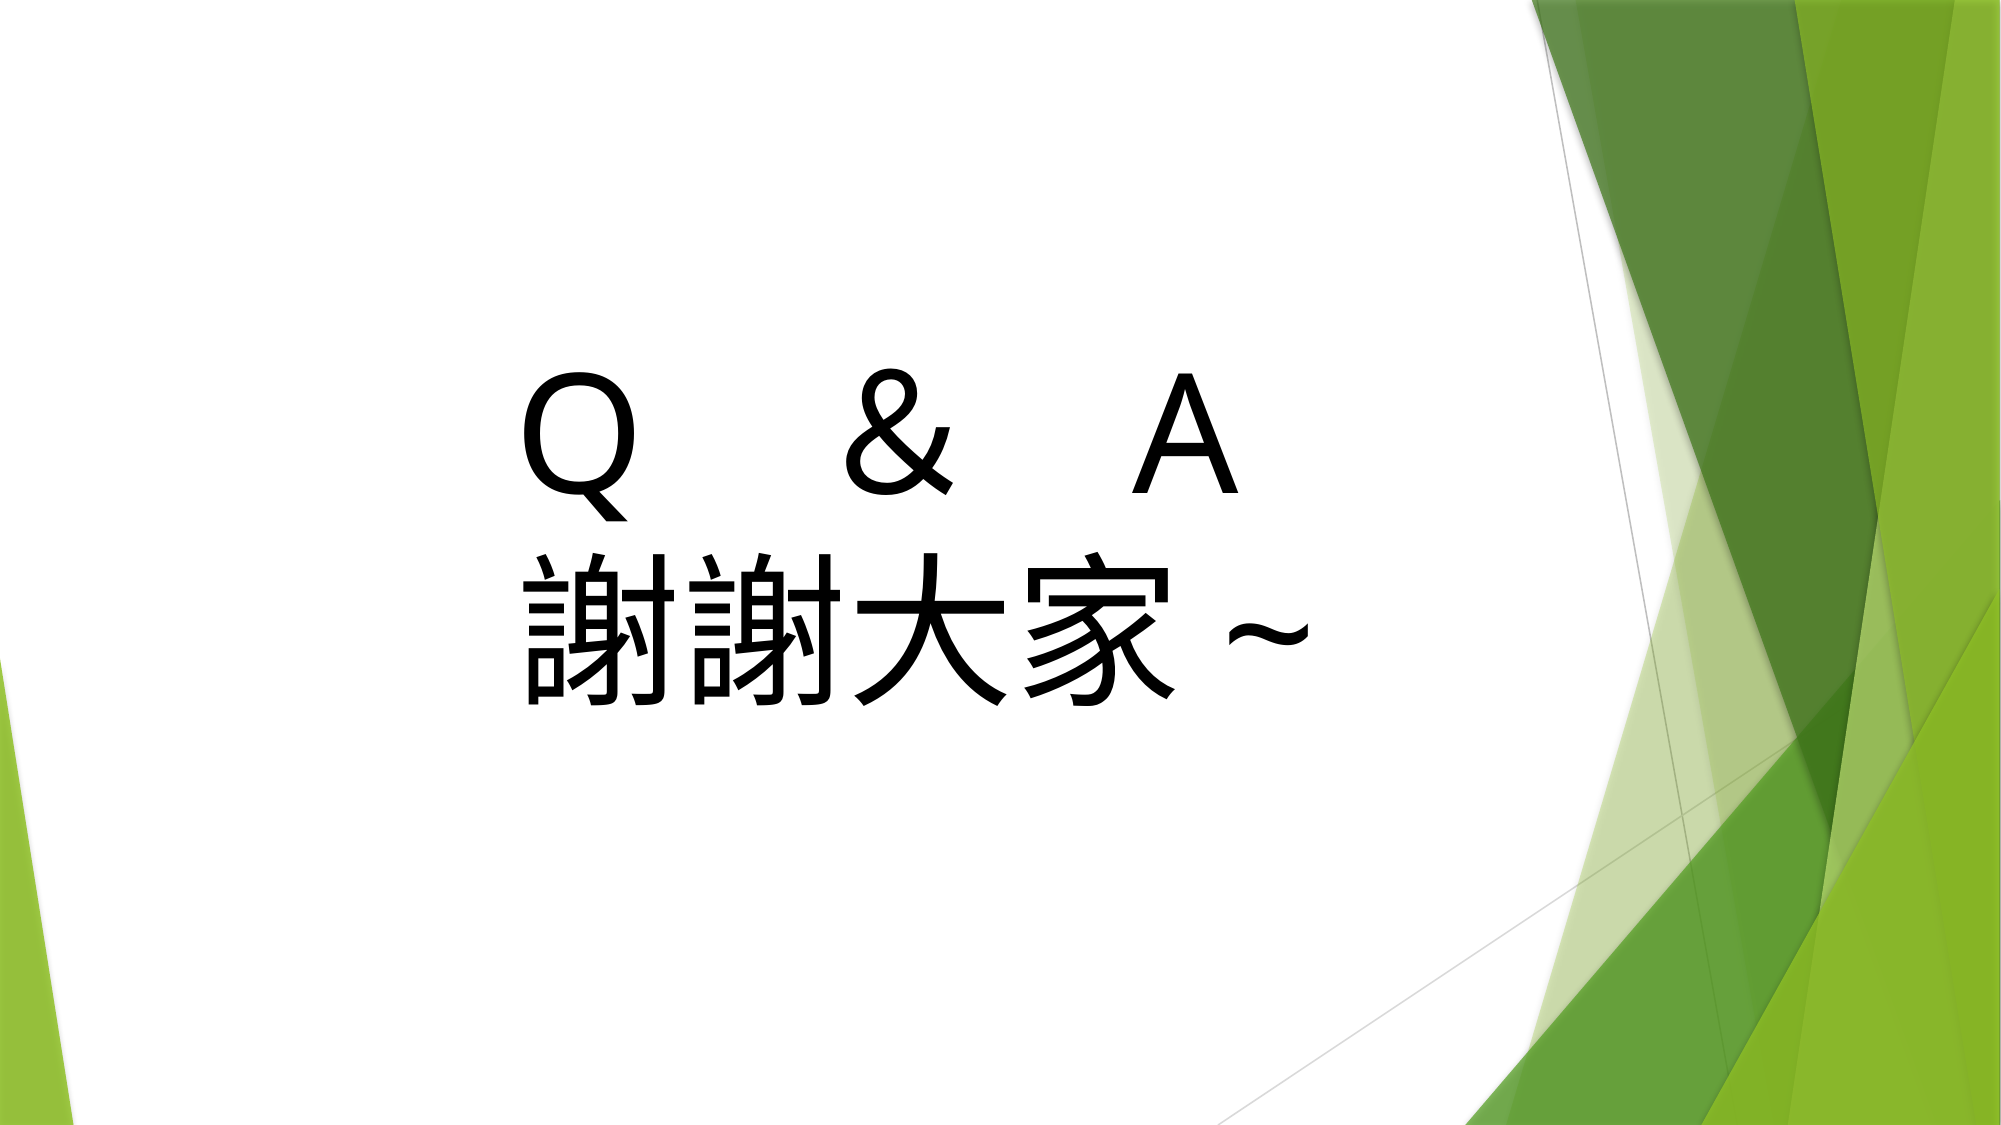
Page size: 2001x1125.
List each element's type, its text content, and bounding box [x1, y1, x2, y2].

text_box Q ＆ A 謝謝大家~ [499, 319, 1332, 735]
